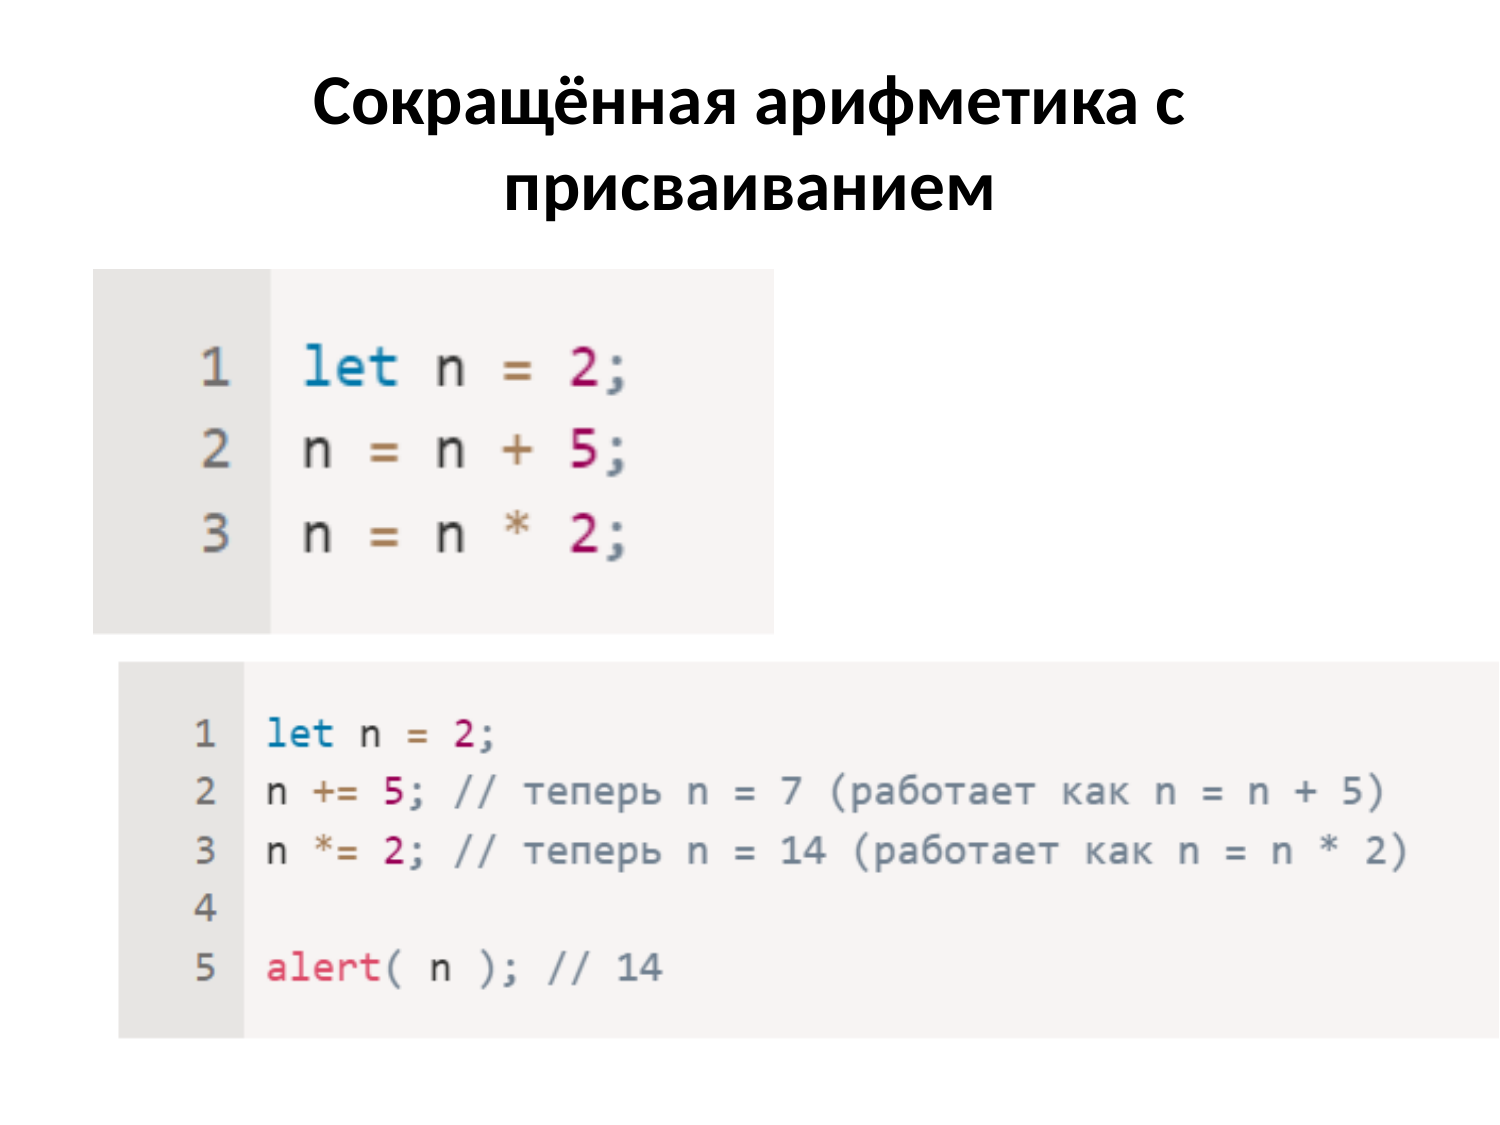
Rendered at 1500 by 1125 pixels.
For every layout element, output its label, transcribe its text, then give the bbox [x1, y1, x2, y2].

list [93, 269, 774, 642]
title Сокращённая арифметика с присваиванием [75, 45, 1425, 233]
picture [116, 655, 1499, 1044]
